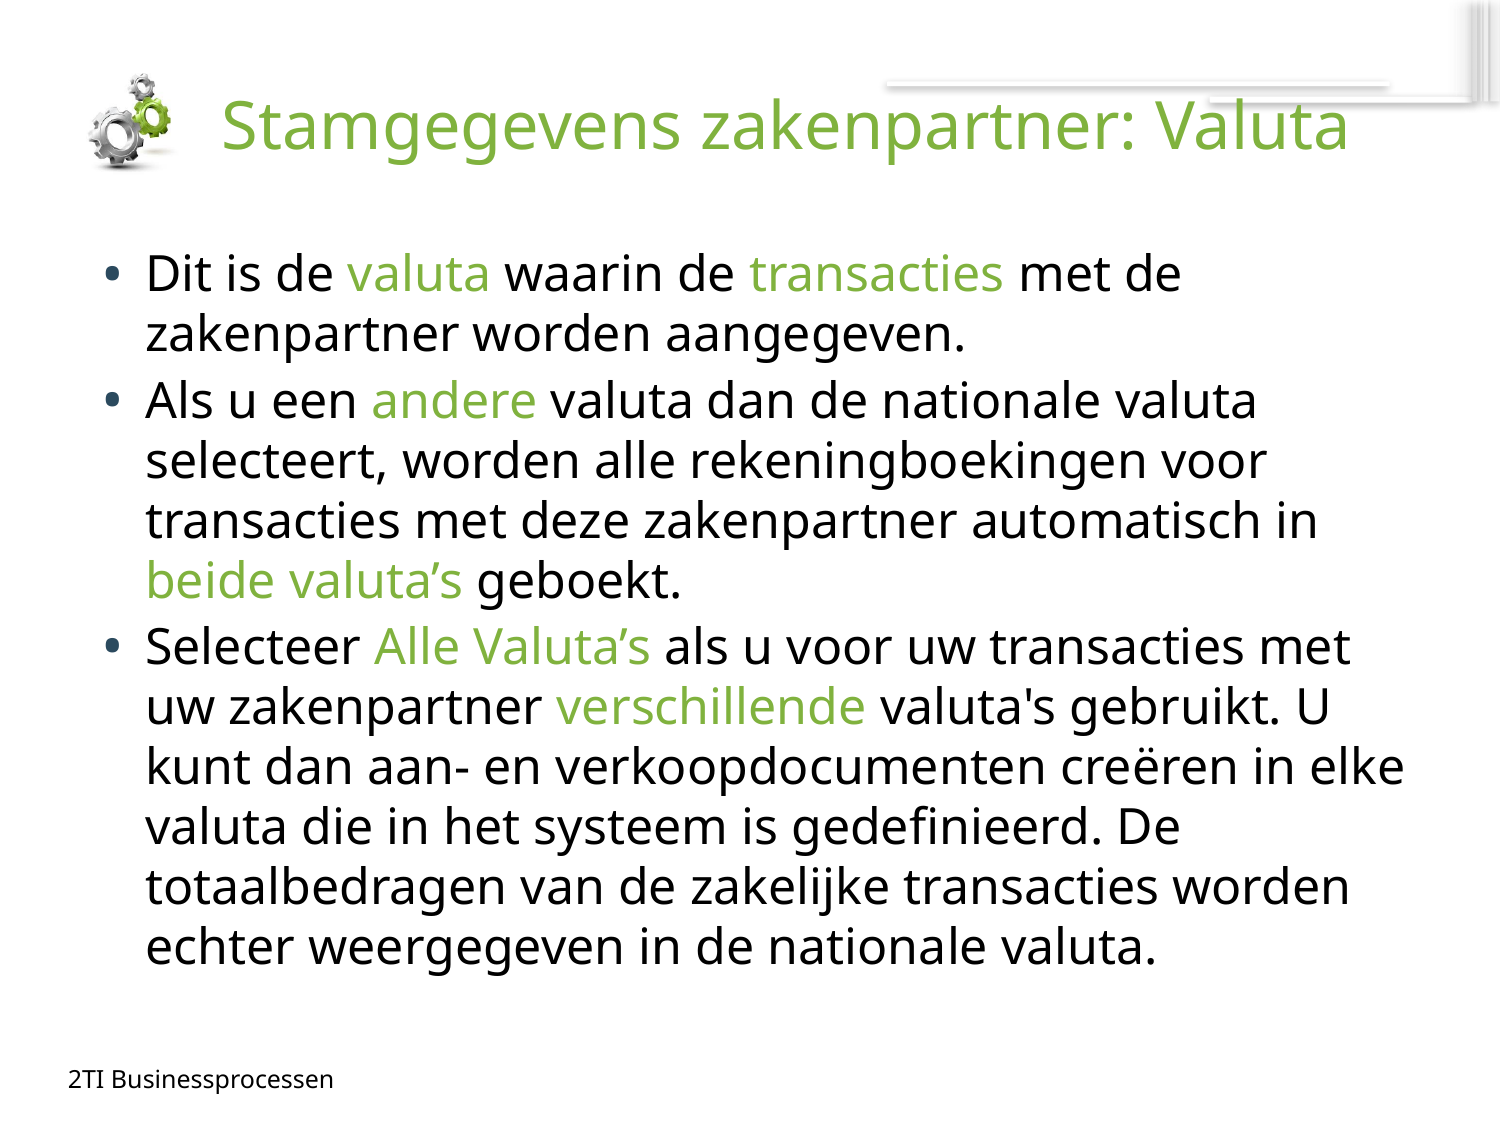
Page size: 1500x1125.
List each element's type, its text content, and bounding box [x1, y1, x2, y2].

list Dit is de valuta waarin de transacties met de zakenpartner worden aangegeven. Als u een andere valuta dan de nationale valuta selecteert, worden alle rekeningboekingen voor transacties met deze zakenpartner automatisch in beide valuta’s geboekt. Selecteer Alle Valuta’s als u voor uw transacties met uw zakenpartner verschillende valuta's gebruikt. U kunt dan aan- en verkoopdocumenten creëren in elke valuta die in het systeem is gedefinieerd. De totaalbedragen van de zakelijke transacties worden echter weergegeven in de nationale valuta. [70, 234, 1442, 1055]
picture [78, 69, 186, 176]
title Stamgegevens zakenpartner: Valuta [206, 35, 1418, 211]
